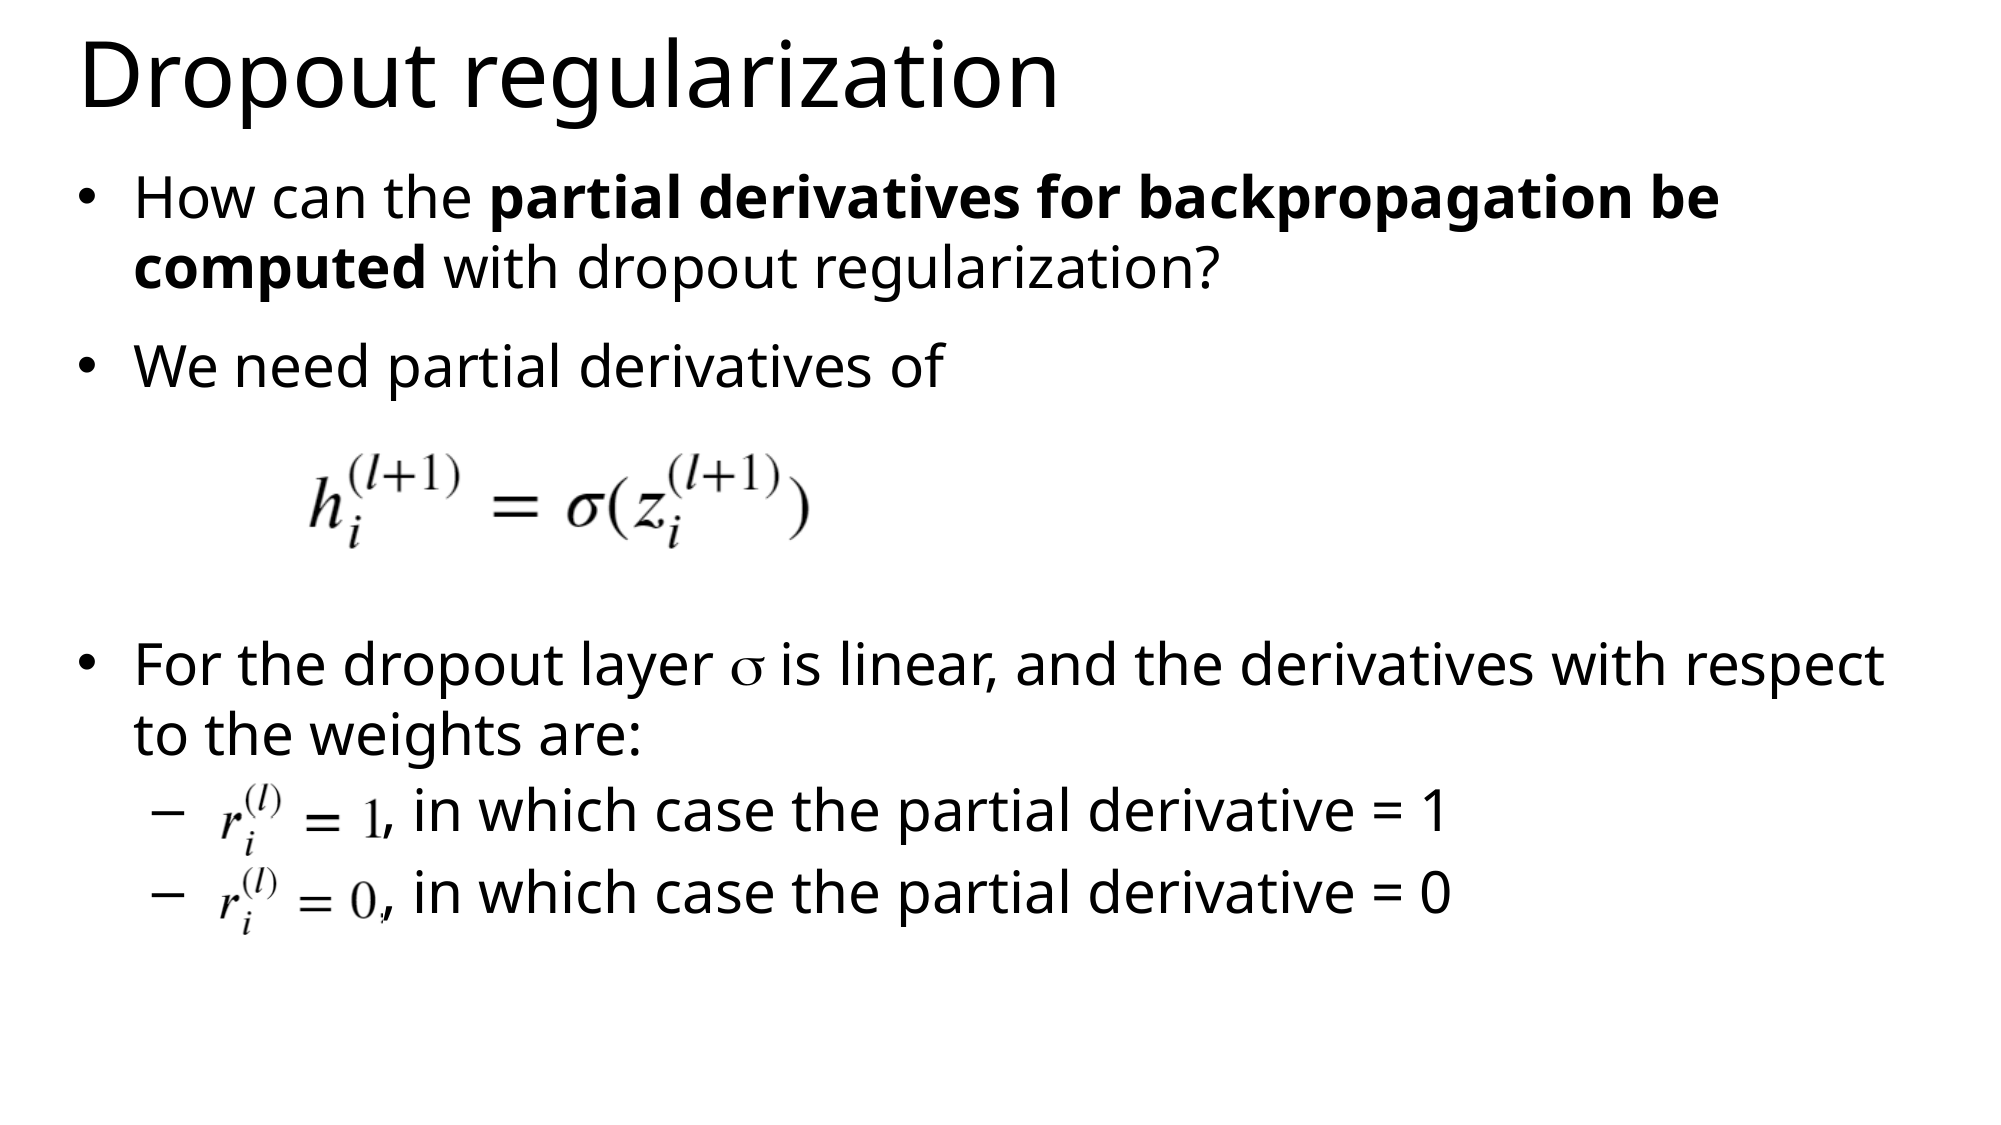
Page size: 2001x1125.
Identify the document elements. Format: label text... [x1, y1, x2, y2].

picture [215, 864, 384, 938]
title Dropout regularization [62, 29, 1953, 152]
picture [215, 776, 384, 857]
picture [303, 435, 820, 553]
list How can the partial derivatives for backpropagation be computed with dropout regularization? We need partial derivatives of For the dropout layer s is linear, and the derivatives with respect to the weights are: , in which case the partial derivative = 1 , in which case the partial derivative = 0 [62, 152, 1953, 1021]
